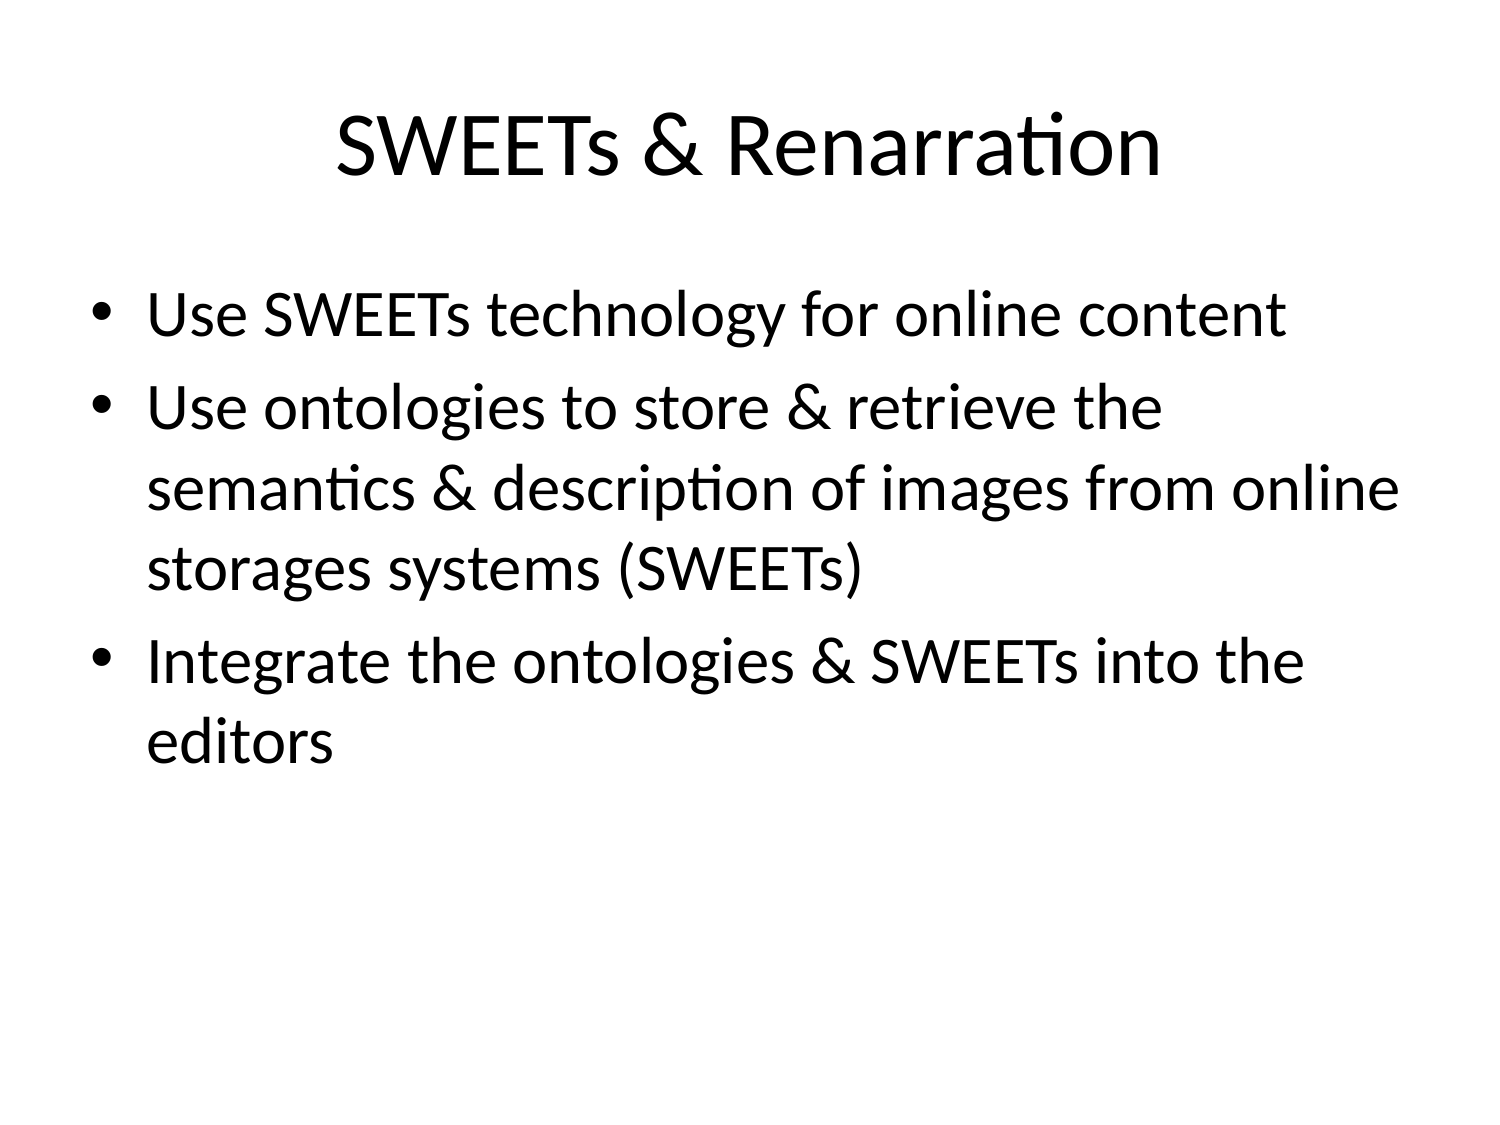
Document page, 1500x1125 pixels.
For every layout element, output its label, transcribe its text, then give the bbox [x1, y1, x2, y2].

list Use SWEETs technology for online content Use ontologies to store & retrieve the semantics & description of images from online storages systems (SWEETs) Integrate the ontologies & SWEETs into the editors [75, 262, 1425, 1005]
title SWEETs & Renarration [75, 45, 1425, 233]
